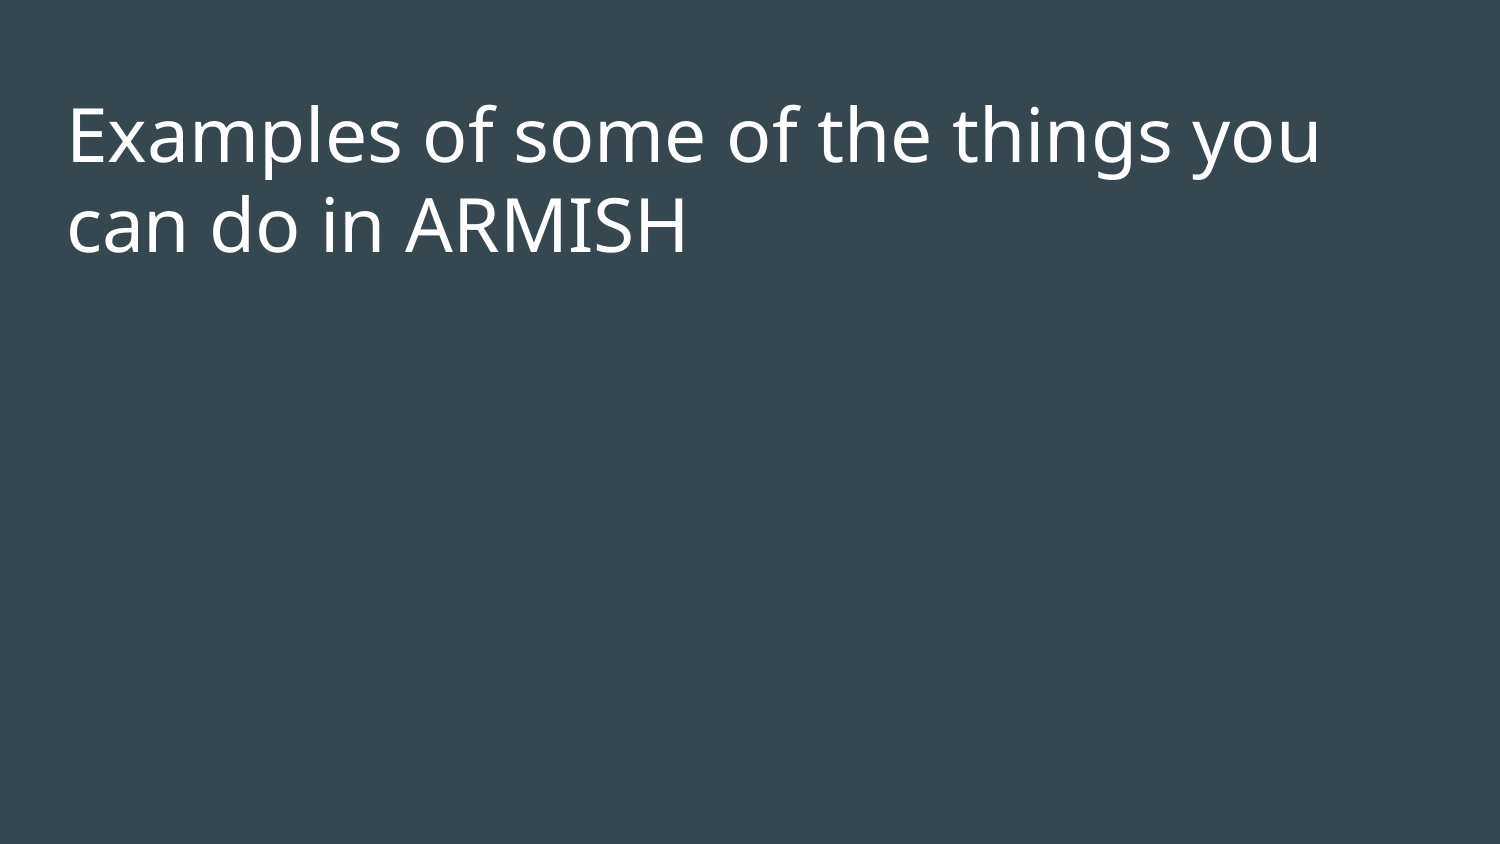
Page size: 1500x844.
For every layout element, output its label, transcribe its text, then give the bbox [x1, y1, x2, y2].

title Examples of some of the things you can do in ARMISH [51, 72, 1449, 610]
